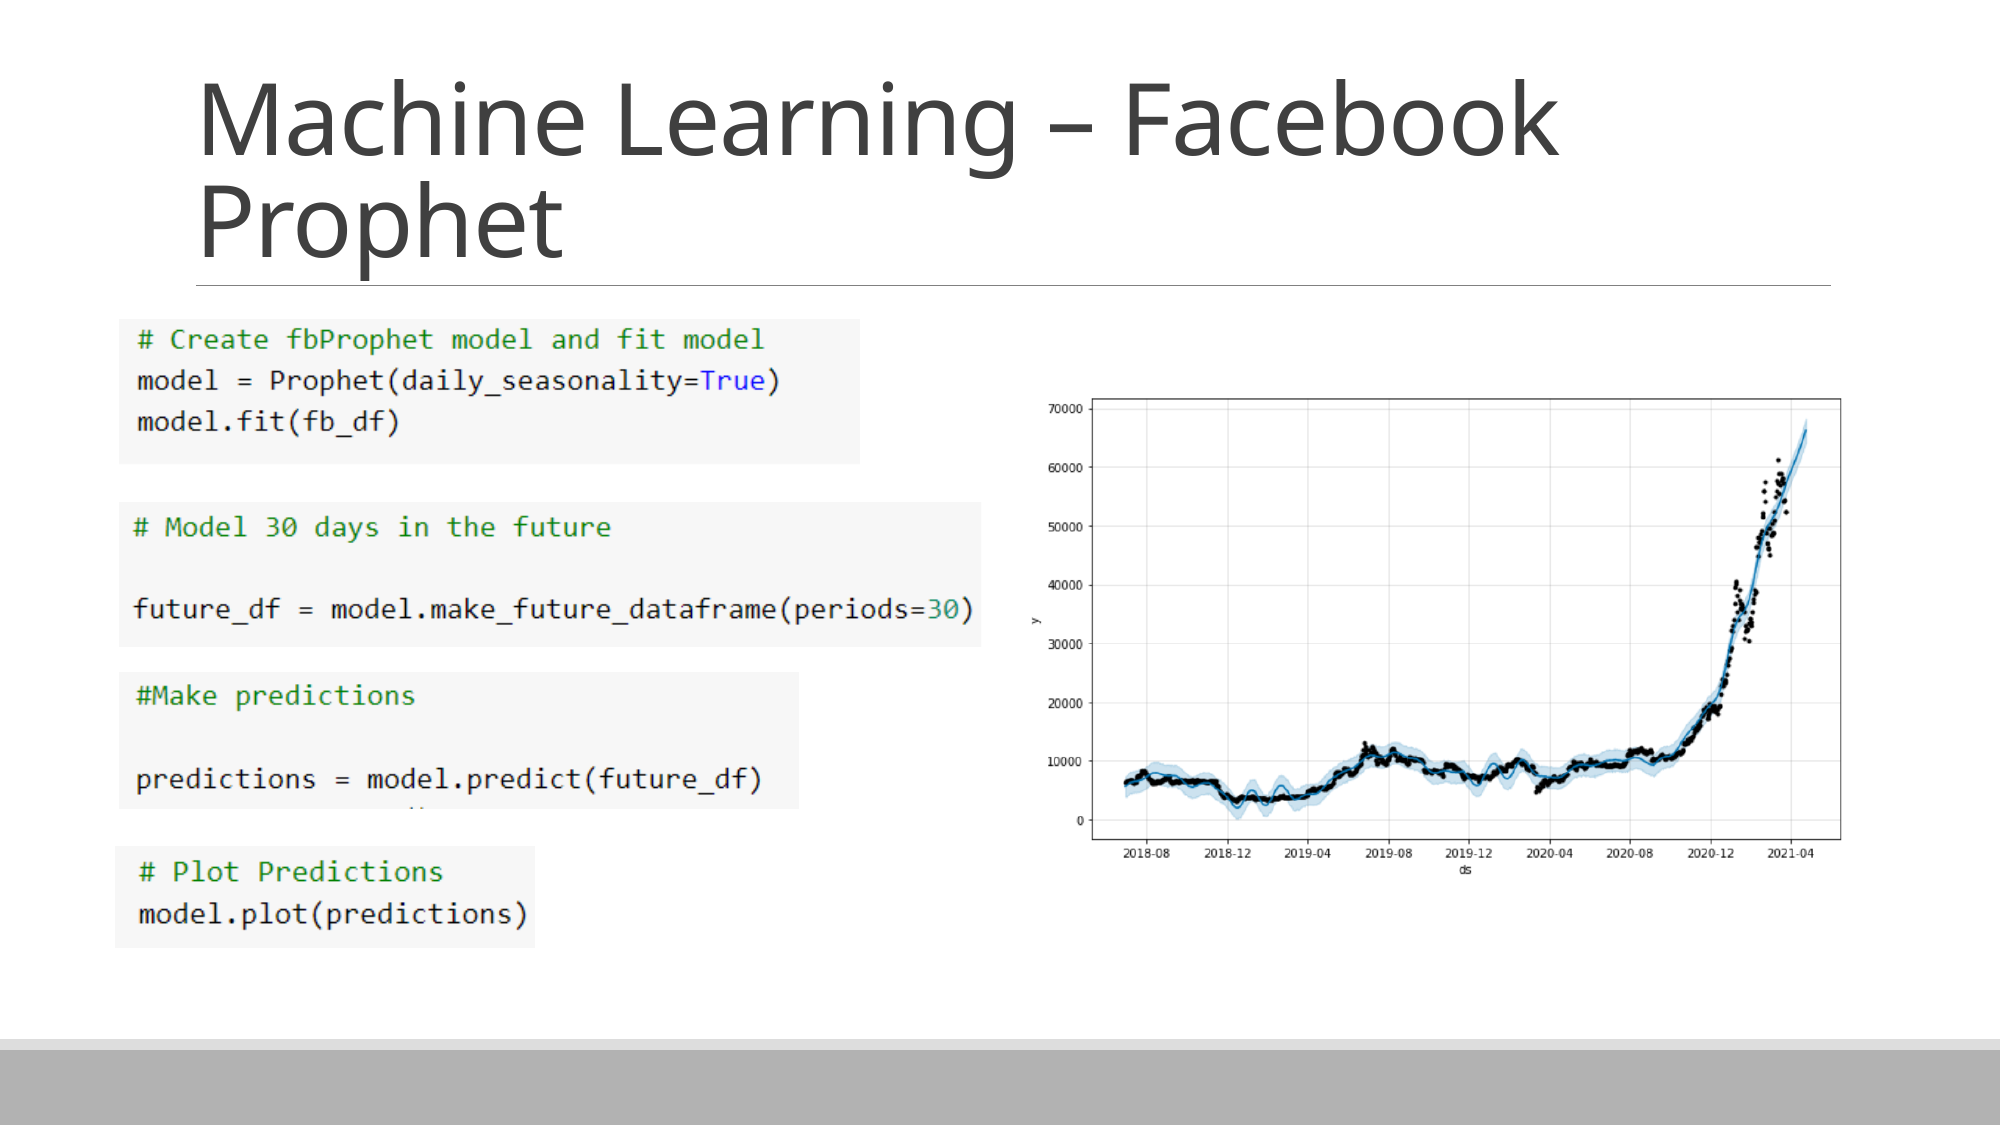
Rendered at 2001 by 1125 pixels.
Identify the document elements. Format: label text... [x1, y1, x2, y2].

picture [118, 502, 982, 648]
picture [118, 319, 861, 469]
picture [115, 845, 535, 948]
picture [1021, 384, 1851, 887]
picture [118, 672, 800, 810]
title Machine Learning – Facebook Prophet [180, 47, 1830, 285]
